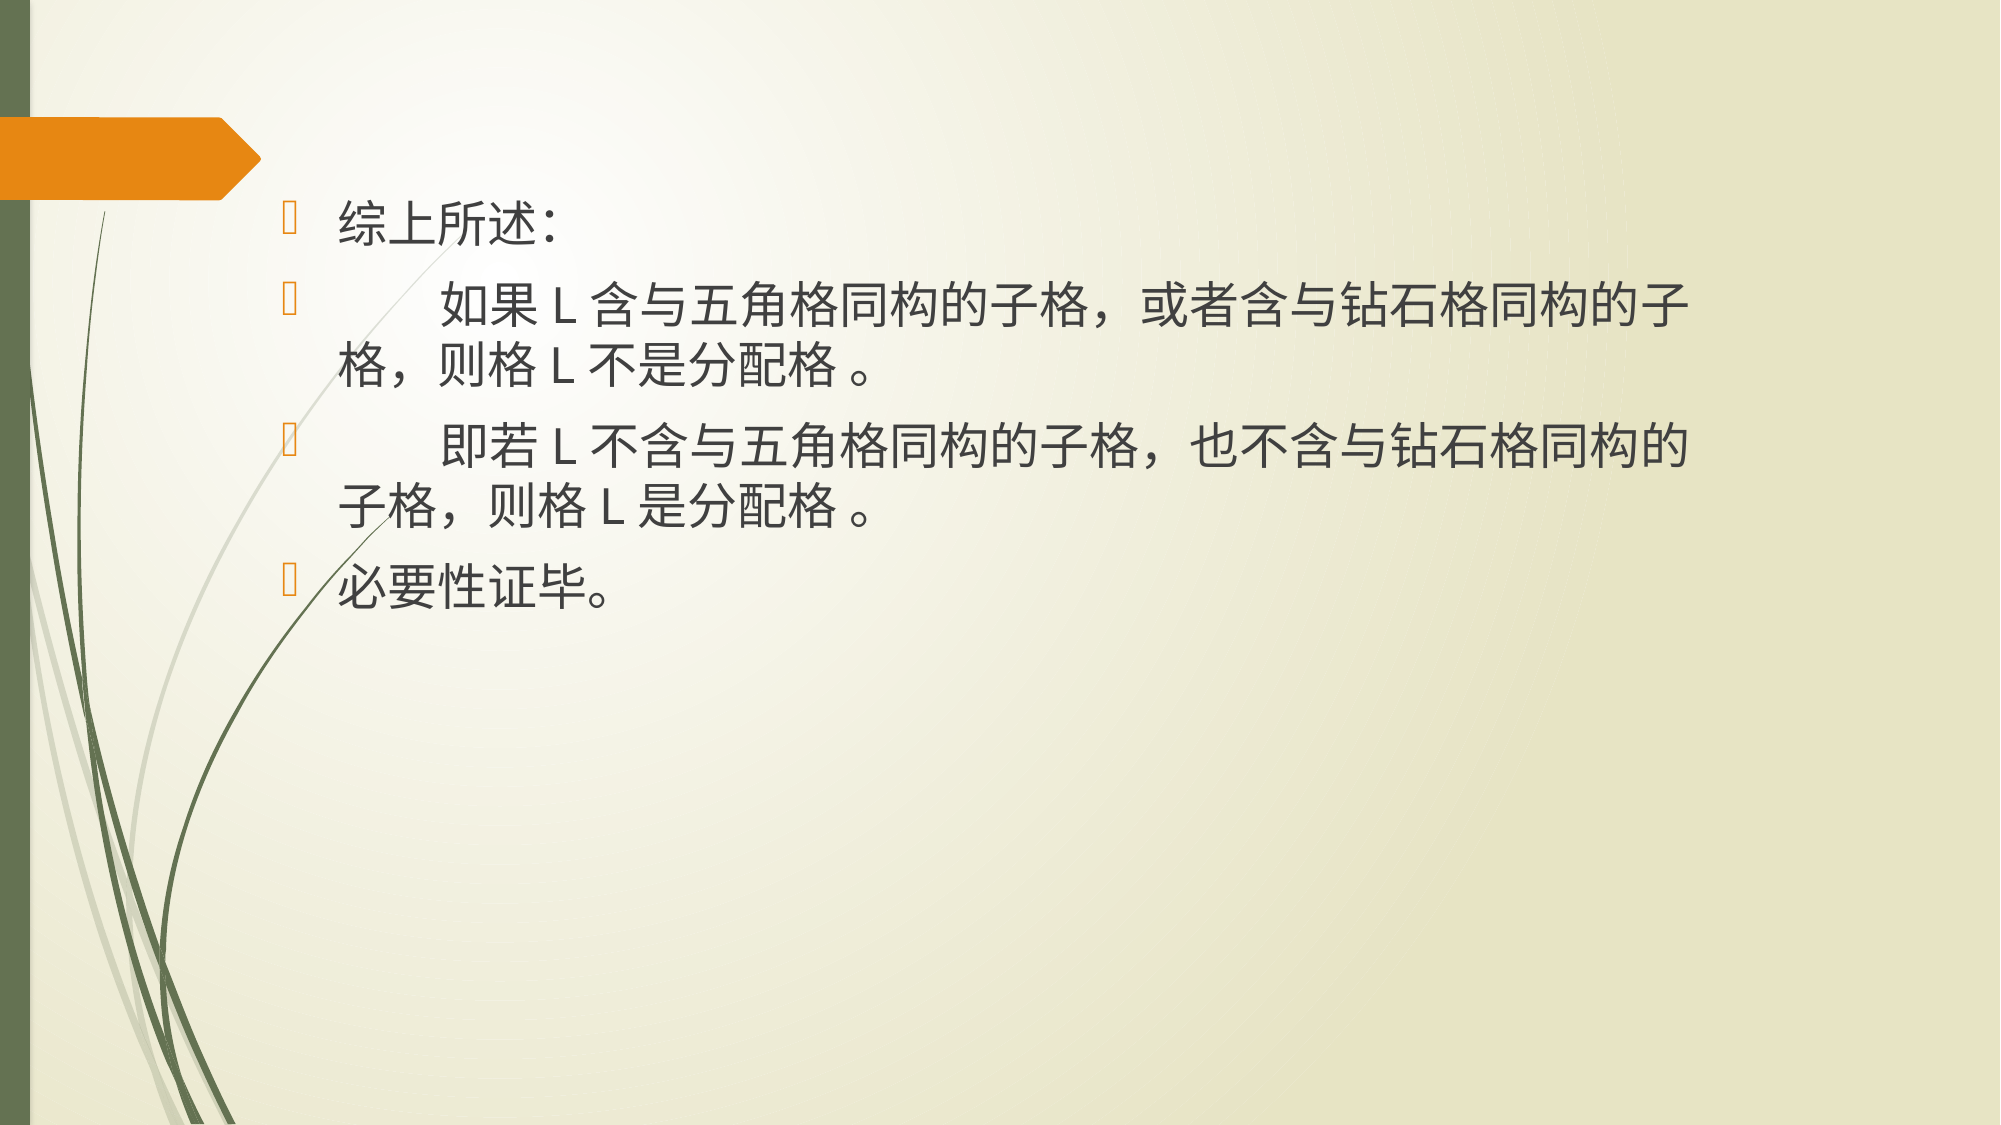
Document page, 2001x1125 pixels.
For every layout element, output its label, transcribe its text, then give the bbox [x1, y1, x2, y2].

list 综上所述： 如果L含与五角格同构的子格，或者含与钻石格同构的子格，则格L不是分配格 。 即若L不含与五角格同构的子格，也不含与钻石格同构的子格，则格L是分配格 。 必要性证毕。 [266, 185, 1729, 1025]
